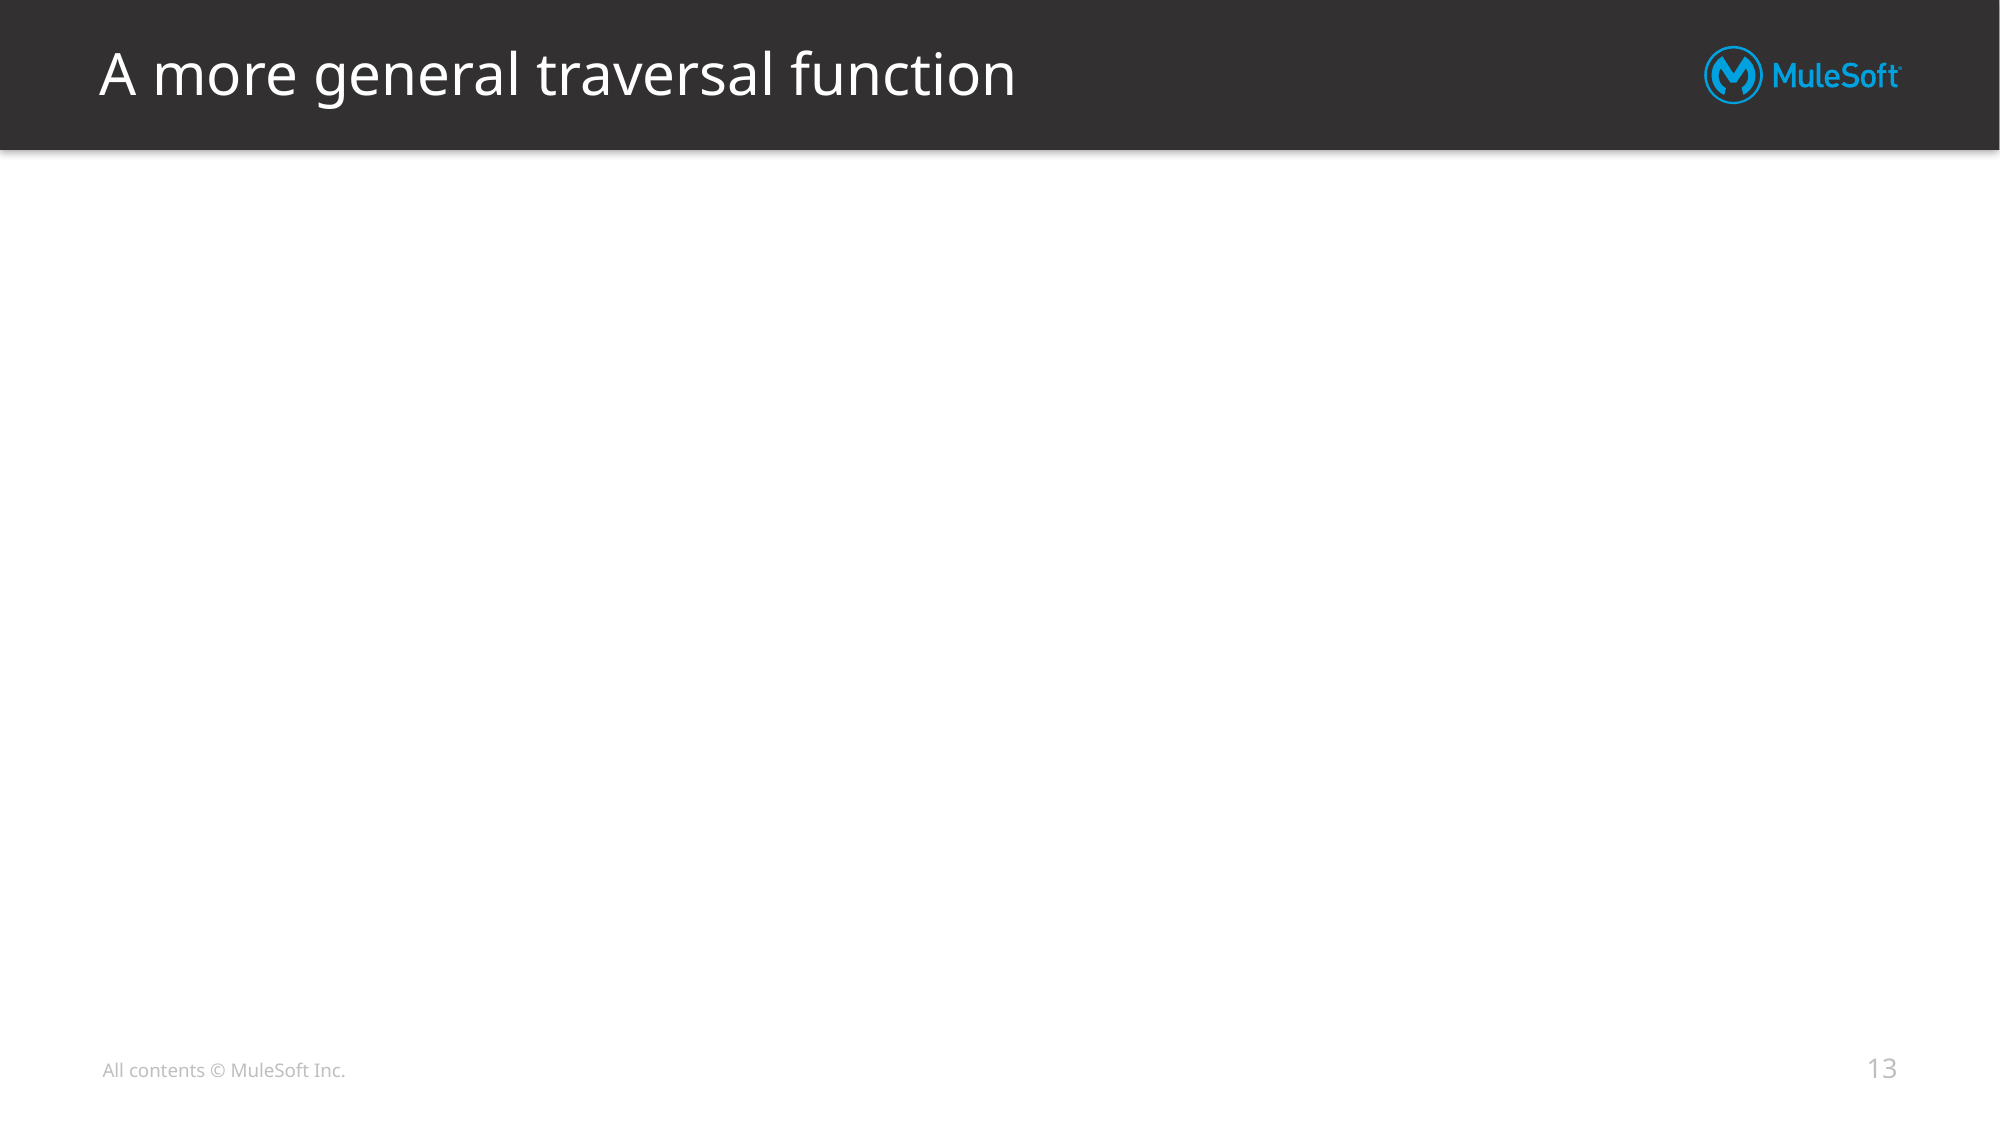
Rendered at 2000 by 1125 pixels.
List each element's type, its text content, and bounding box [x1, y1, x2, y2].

slide_number 13 [1785, 1039, 1898, 1100]
title A more general traversal function [99, 0, 1656, 148]
